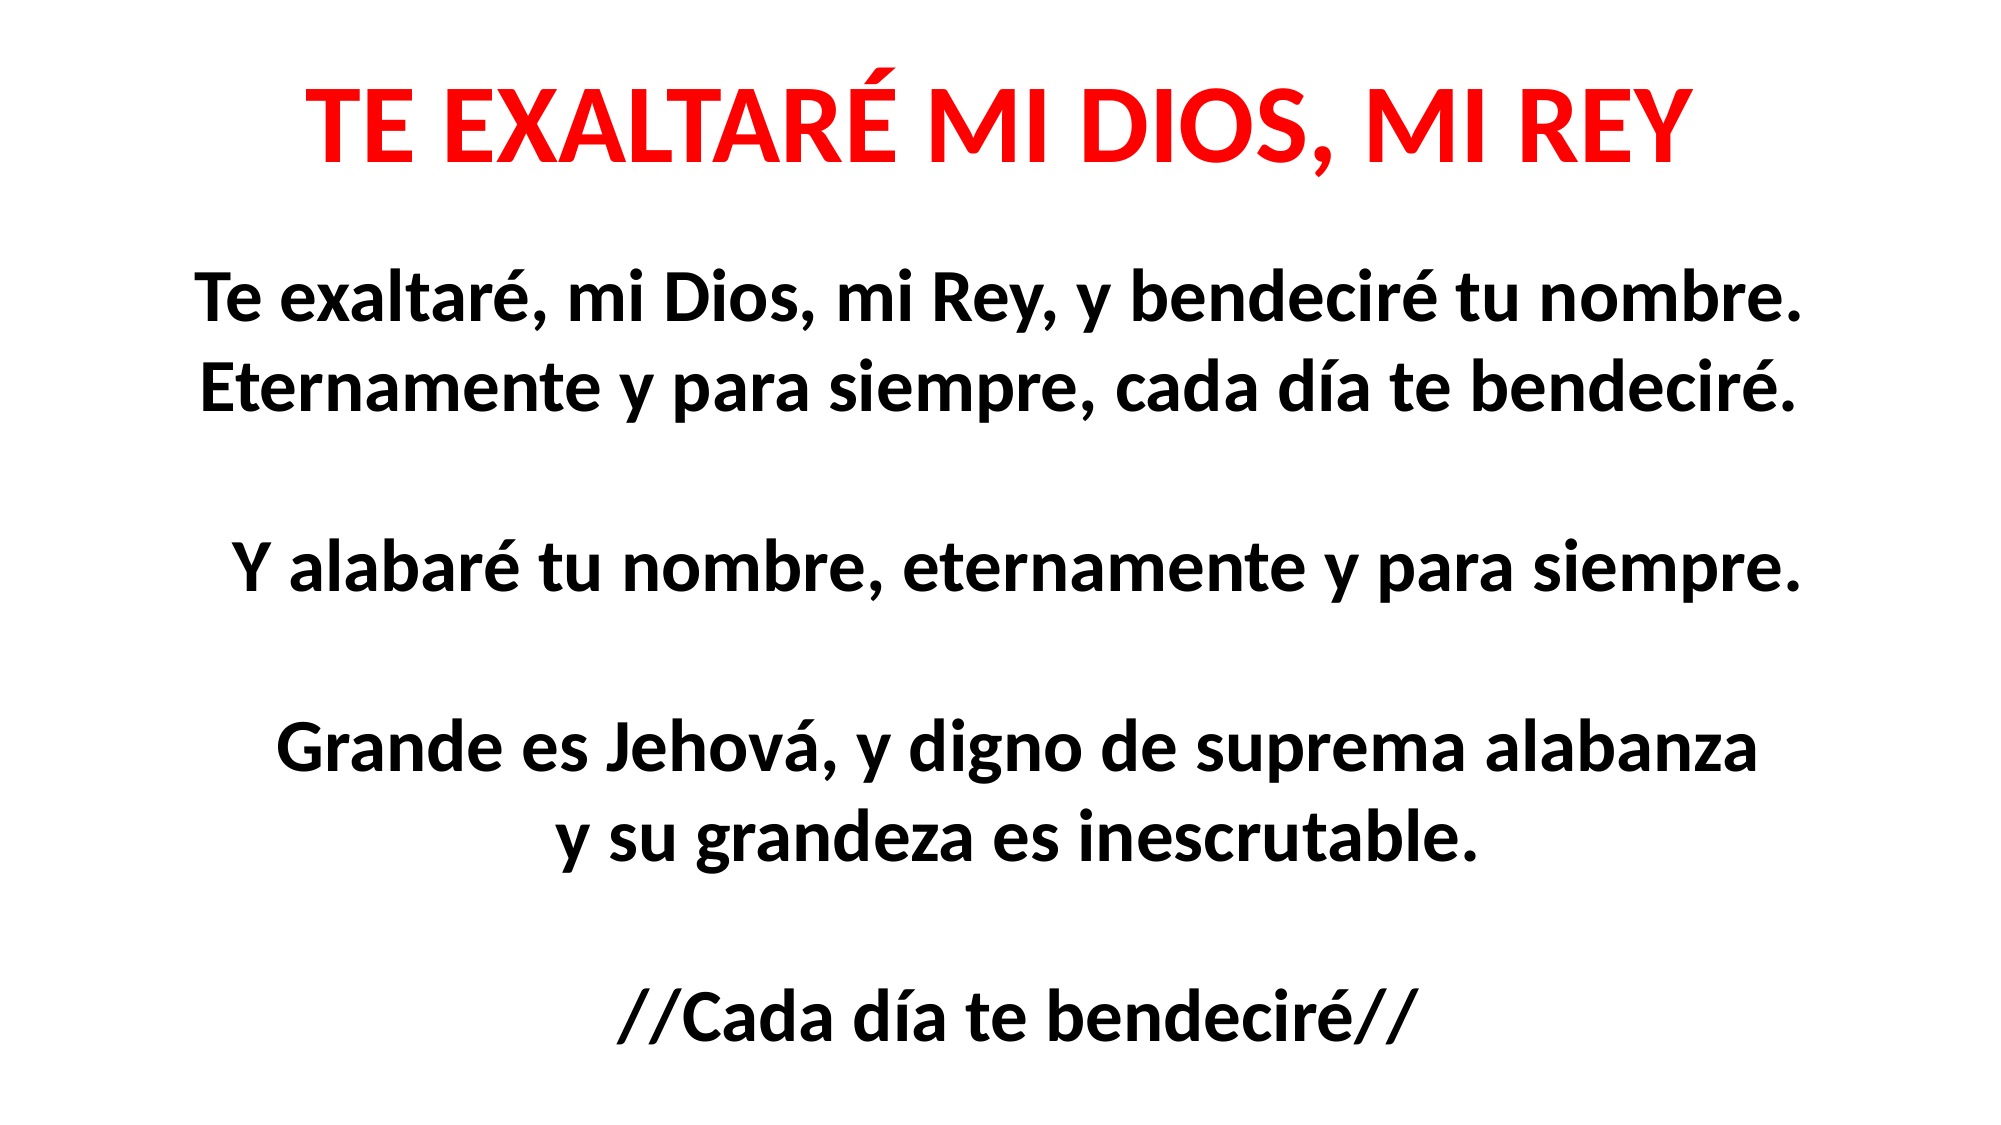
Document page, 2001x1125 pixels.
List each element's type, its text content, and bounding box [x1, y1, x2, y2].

text_box TE EXALTARÉ MI DIOS, MI REY [0, 42, 2000, 193]
text_box Te exaltaré, mi Dios, mi Rey, y bendeciré tu nombre. Eternamente y para siempre, cada día te bendeciré. Y alabaré tu nombre, eternamente y para siempre. Grande es Jehová, y digno de suprema alabanza y su grandeza es inescrutable. //Cada día te bendeciré// [0, 239, 2000, 1064]
